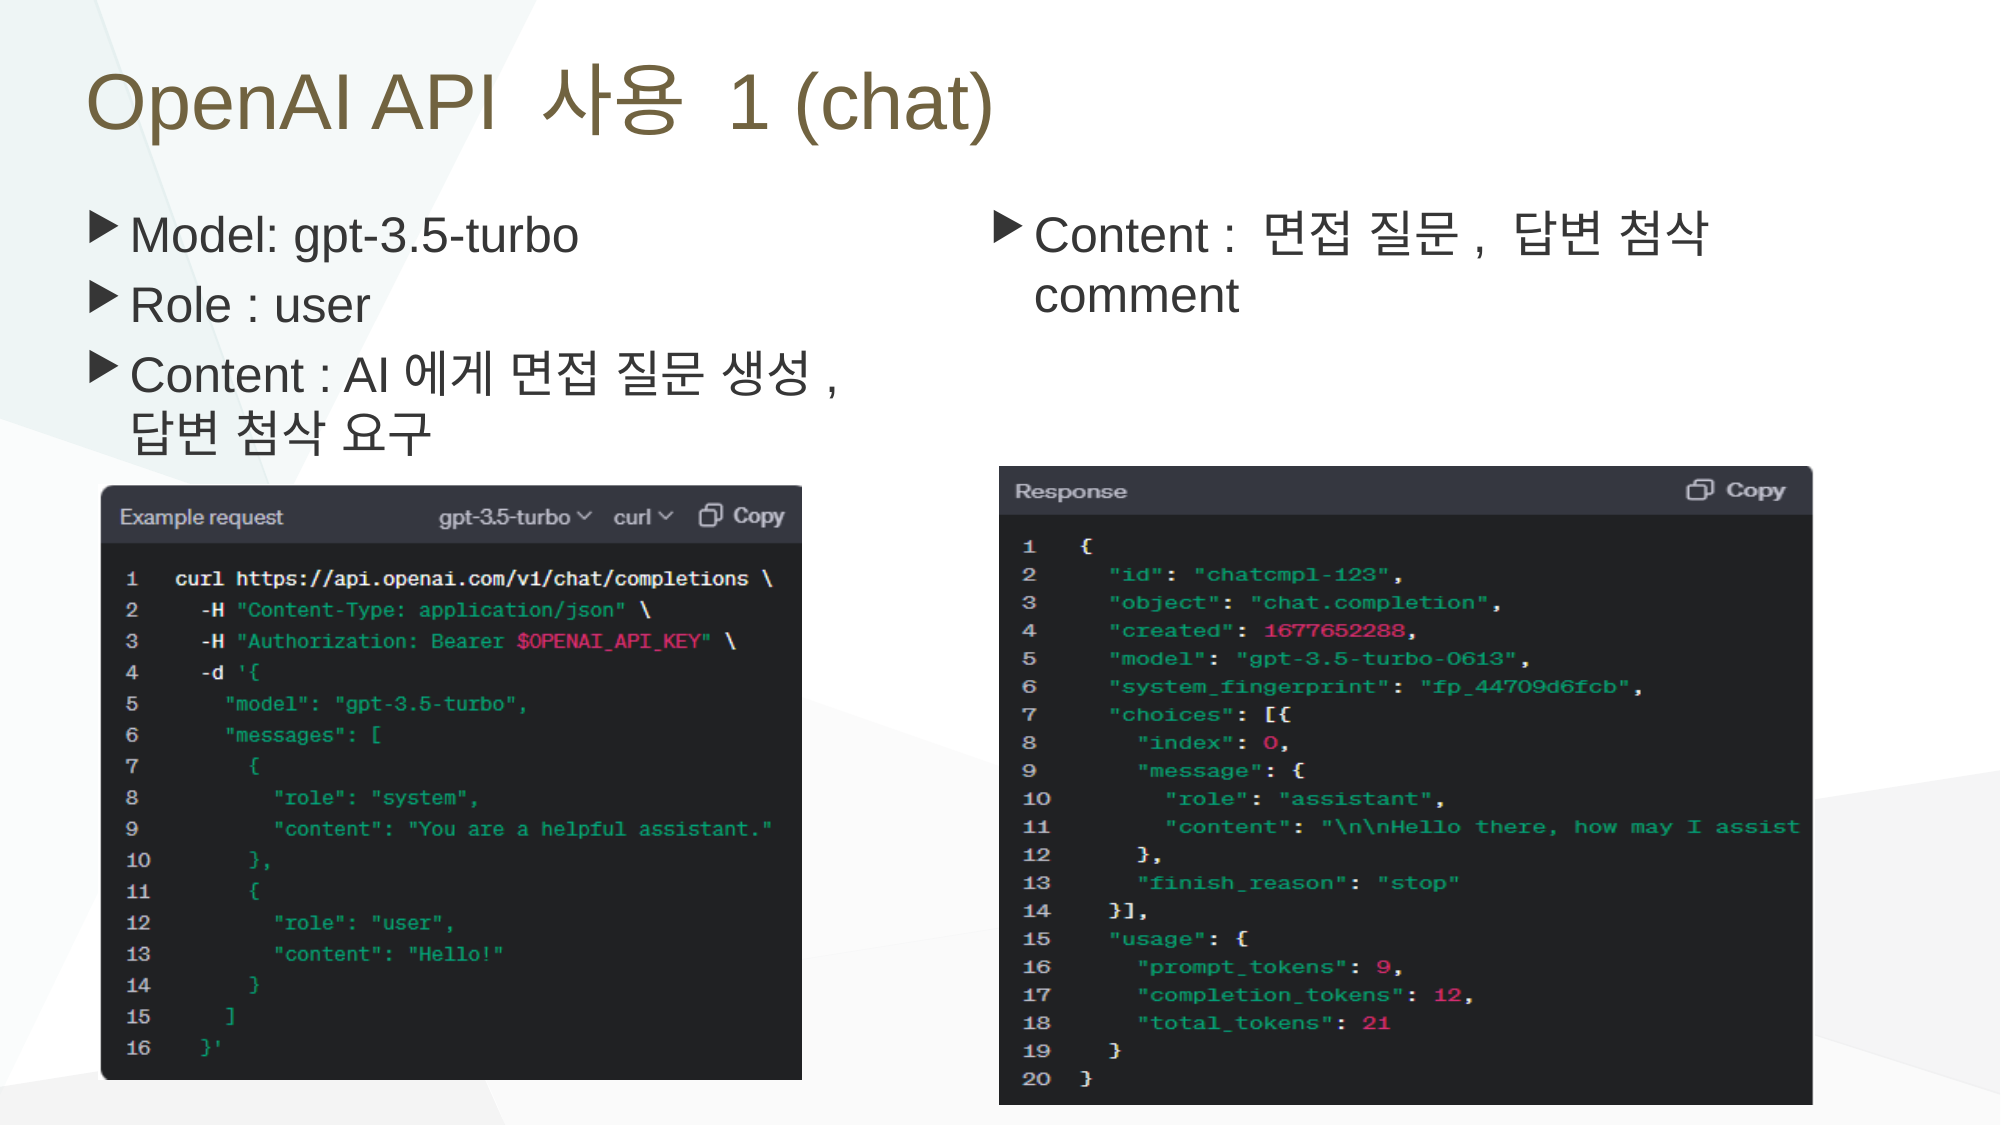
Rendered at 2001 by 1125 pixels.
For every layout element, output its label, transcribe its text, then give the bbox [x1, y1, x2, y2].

picture [999, 466, 1816, 1105]
picture [98, 483, 802, 1080]
title OpenAI API 사용 1 (chat) [70, 20, 1925, 175]
list Model: gpt-3.5-turbo Role : user Content : AI에게 면접 질문 생성, 답변 첨삭 요구 [70, 194, 886, 360]
text_box Content : 면접 질문, 답변 첨삭 comment [975, 194, 1790, 360]
